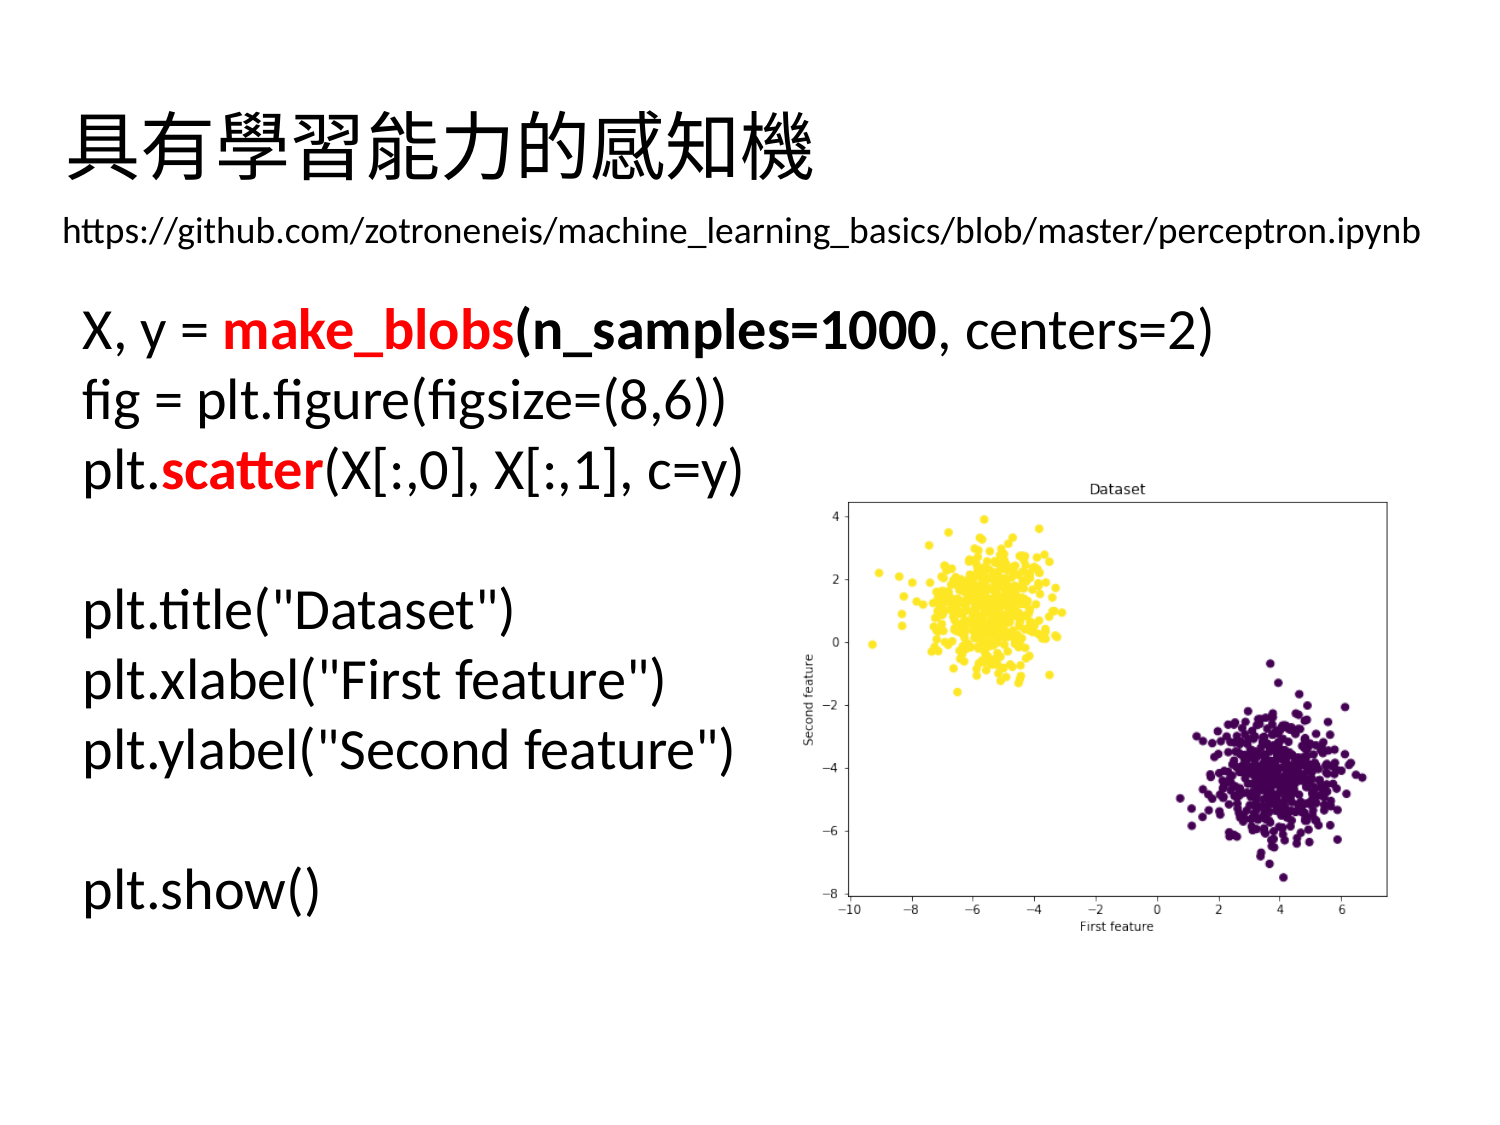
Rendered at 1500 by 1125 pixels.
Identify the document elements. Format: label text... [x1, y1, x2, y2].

picture [796, 474, 1400, 942]
text_box 具有學習能力的感知機 [51, 92, 831, 198]
text_box X, y = make_blobs(n_samples=1000, centers=2) fig = plt.figure(figsize=(8,6)) plt.scatter(X[:,0], X[:,1], c=y) plt.title("Dataset") plt.xlabel("First feature") plt.ylabel("Second feature") plt.show() [68, 283, 1329, 929]
text_box https://github.com/zotroneneis/machine_learning_basics/blob/master/perceptron.ipynb [47, 198, 1445, 259]
